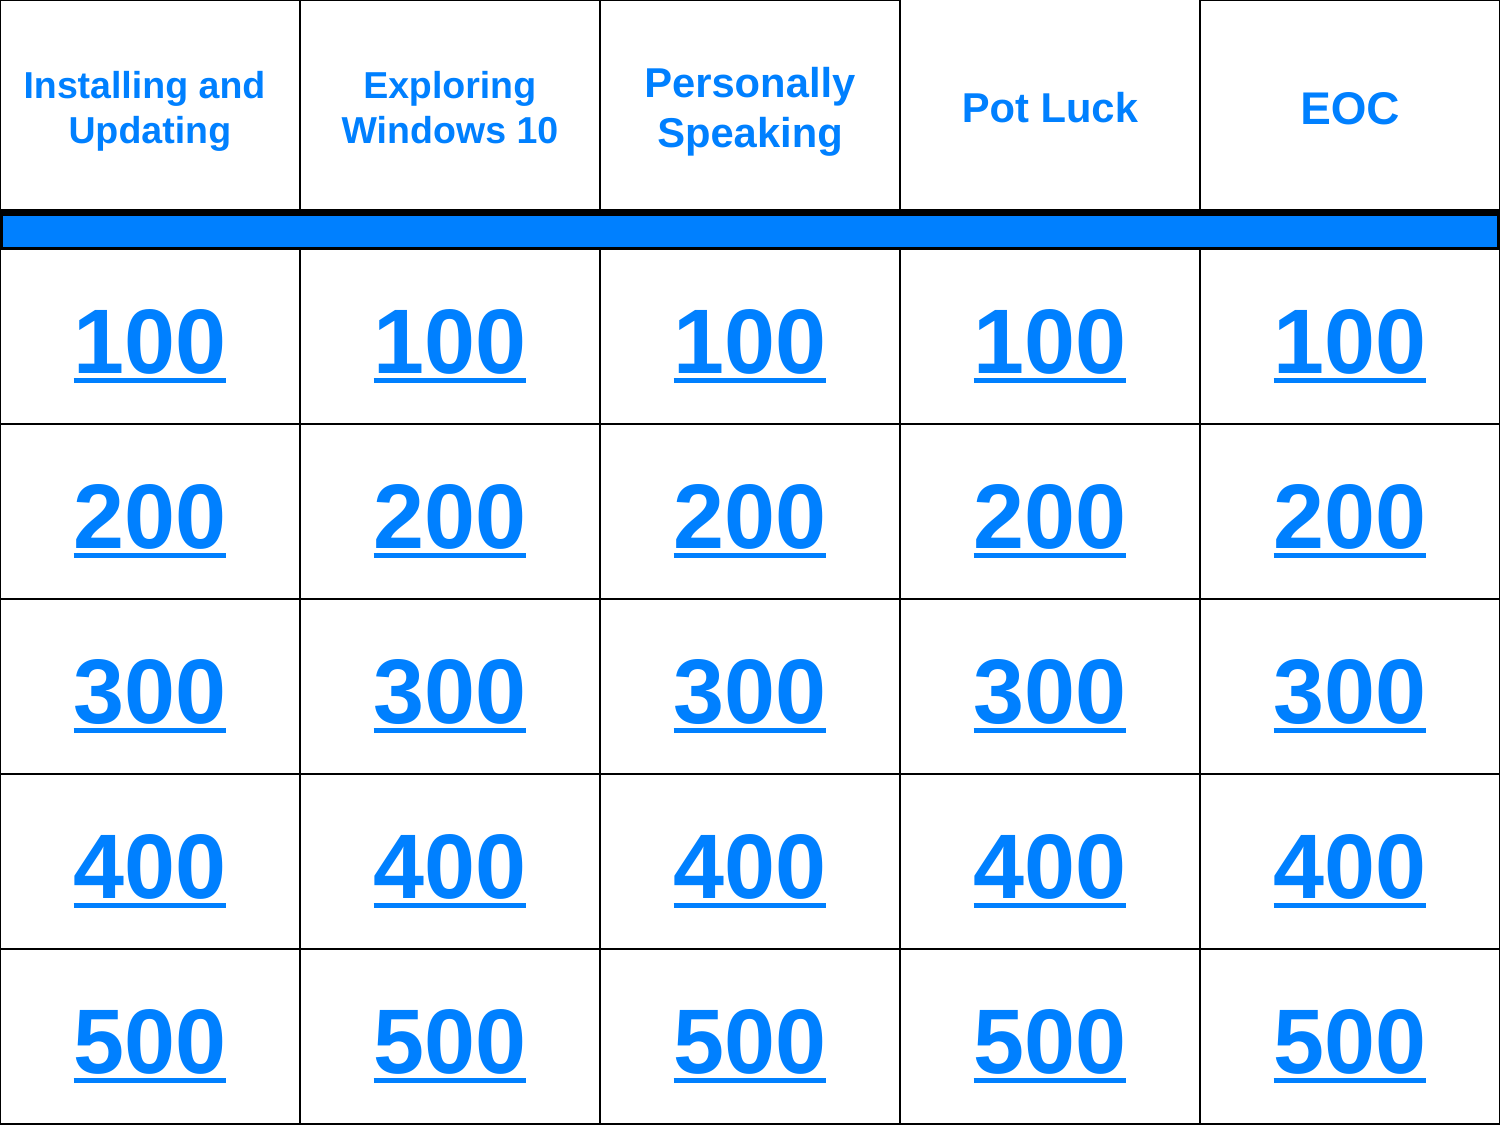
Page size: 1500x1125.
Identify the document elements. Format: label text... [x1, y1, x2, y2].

text_box 300 [599, 599, 899, 774]
text_box 200 [899, 424, 1199, 599]
text_box 400 [599, 774, 899, 949]
text_box 300 [299, 599, 599, 774]
text_box 200 [299, 424, 599, 599]
text_box 500 [899, 949, 1199, 1125]
text_box Exploring Windows 10 [299, 0, 599, 212]
text_box 100 [599, 249, 899, 424]
text_box 200 [1199, 424, 1500, 599]
text_box 500 [599, 949, 899, 1125]
text_box 300 [899, 599, 1199, 774]
text_box 400 [0, 774, 299, 949]
text_box 400 [299, 774, 599, 949]
text_box 400 [1199, 774, 1500, 949]
text_box Installing and Updating [0, 0, 299, 212]
text_box 100 [899, 249, 1199, 424]
text_box Pot Luck [899, 0, 1199, 212]
text_box 500 [1199, 949, 1500, 1125]
text_box 500 [0, 949, 299, 1125]
text_box 200 [0, 424, 299, 599]
text_box 100 [0, 249, 299, 424]
text_box 300 [0, 599, 299, 774]
text_box 100 [299, 249, 599, 424]
text_box 300 [1199, 599, 1500, 774]
text_box 500 [299, 949, 599, 1125]
text_box Personally Speaking [599, 0, 899, 212]
text_box 400 [899, 774, 1199, 949]
text_box EOC [1199, 0, 1500, 212]
text_box [0, 212, 1500, 249]
text_box 200 [599, 424, 899, 599]
text_box 100 [1199, 249, 1500, 424]
